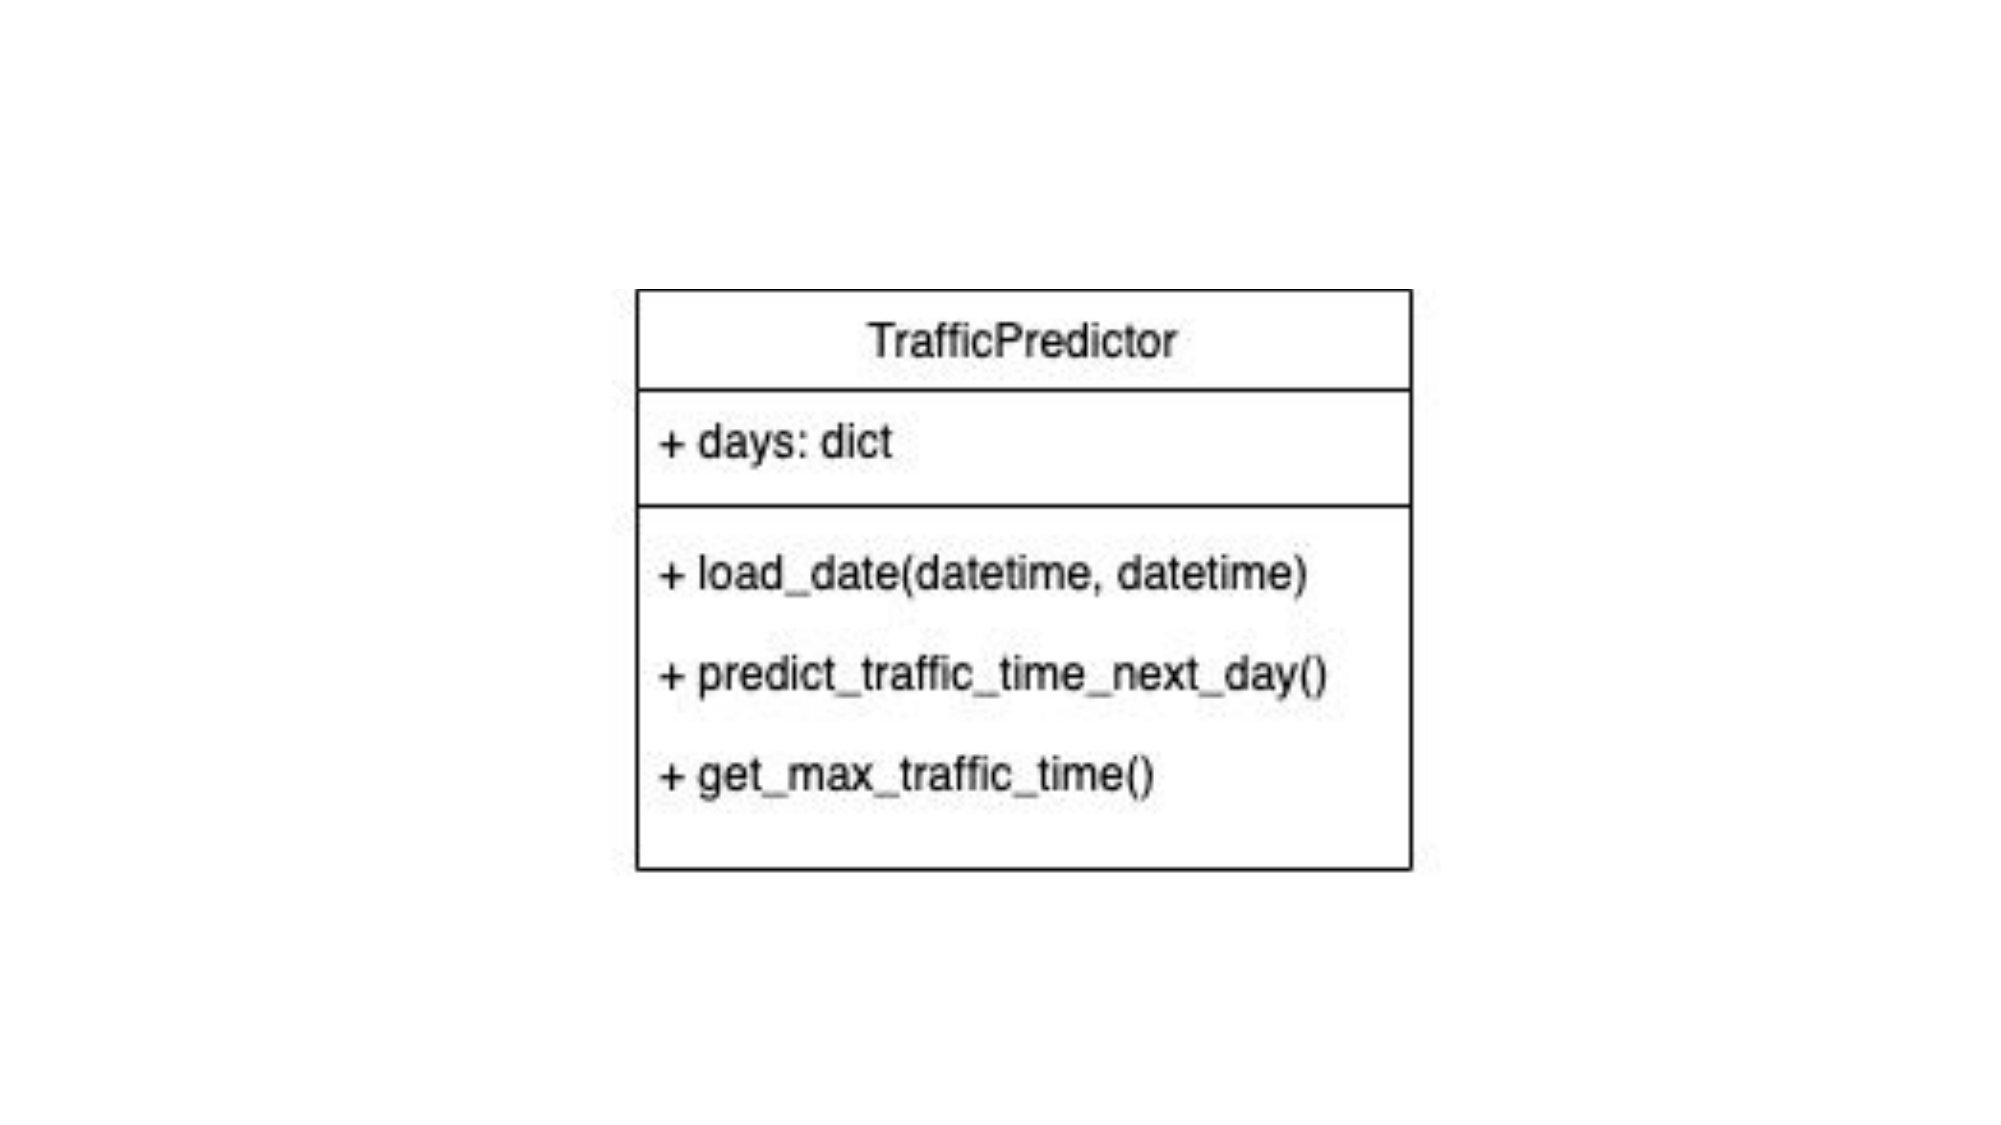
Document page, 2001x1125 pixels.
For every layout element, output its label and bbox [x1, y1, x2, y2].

list [398, 289, 1602, 1077]
